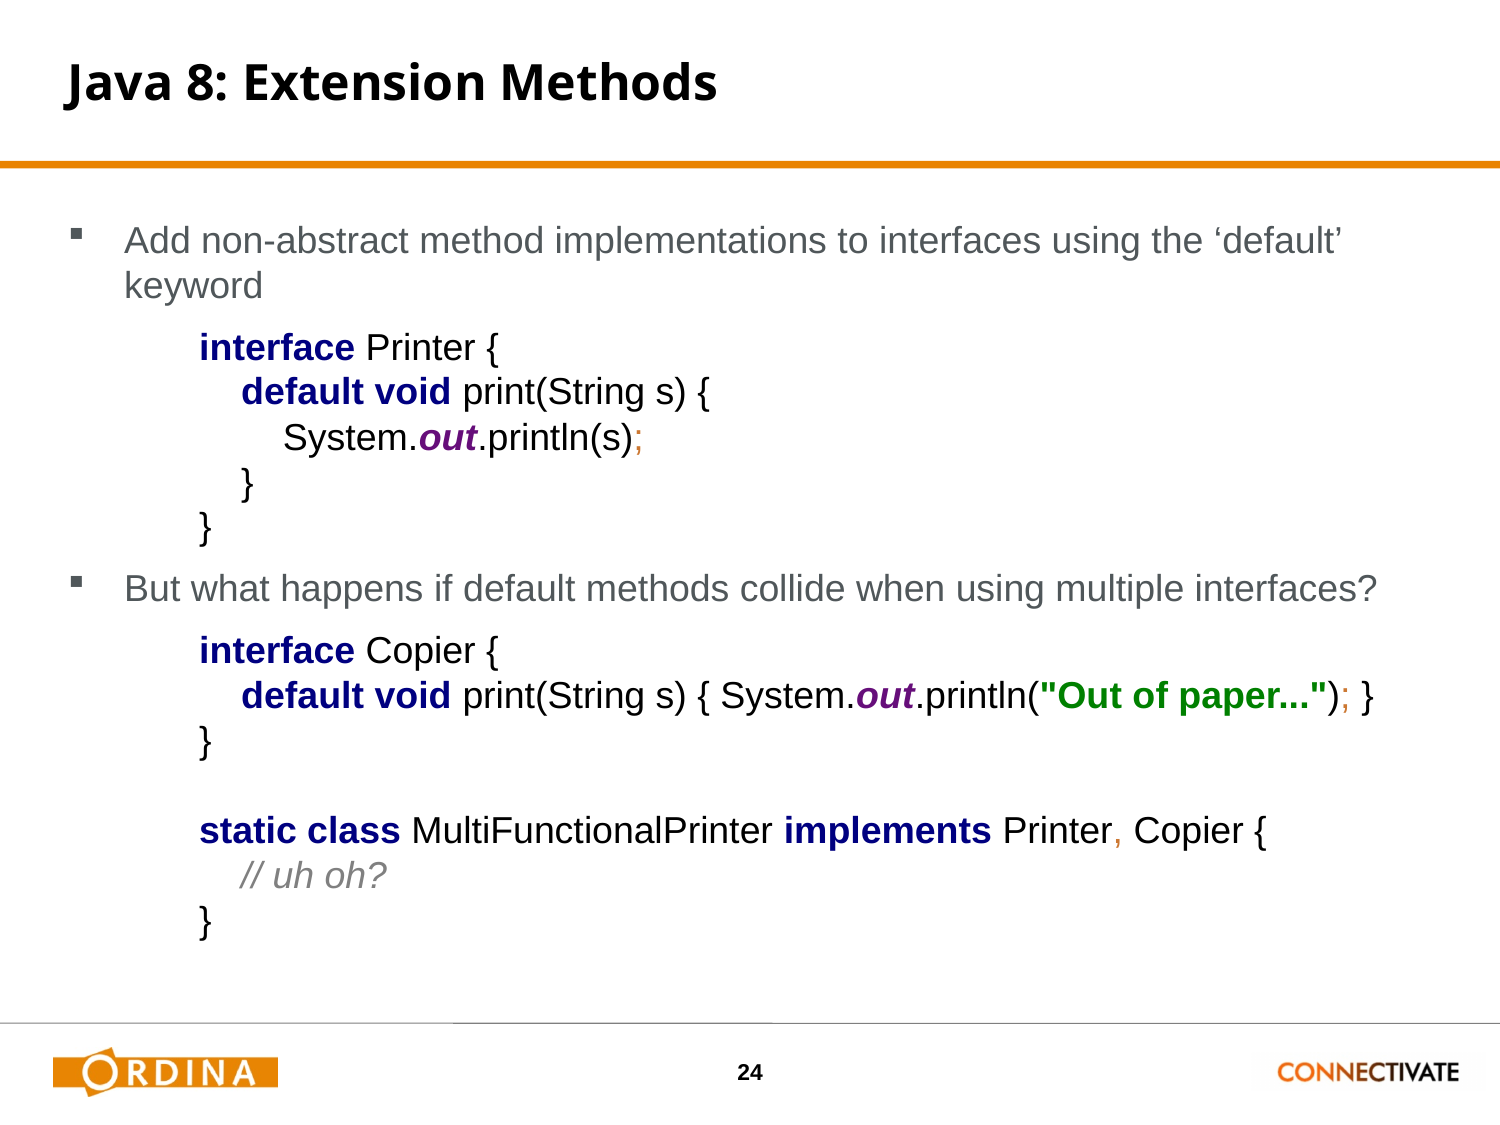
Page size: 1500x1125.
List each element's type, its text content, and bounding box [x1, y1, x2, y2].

list Add non-abstract method implementations to interfaces using the ‘default’ keyword interface Printer { default void print(String s) { System.out.println(s); } } But what happens if default methods collide when using multiple interfaces? interface Copier { default void print(String s) { System.out.println("Out of paper..."); } } static class MultiFunctionalPrinter implements Printer, Copier { // uh oh? } [52, 207, 1460, 1000]
picture [53, 1047, 278, 1097]
picture [1252, 1053, 1486, 1091]
title Java 8: Extension Methods [52, 0, 1459, 162]
